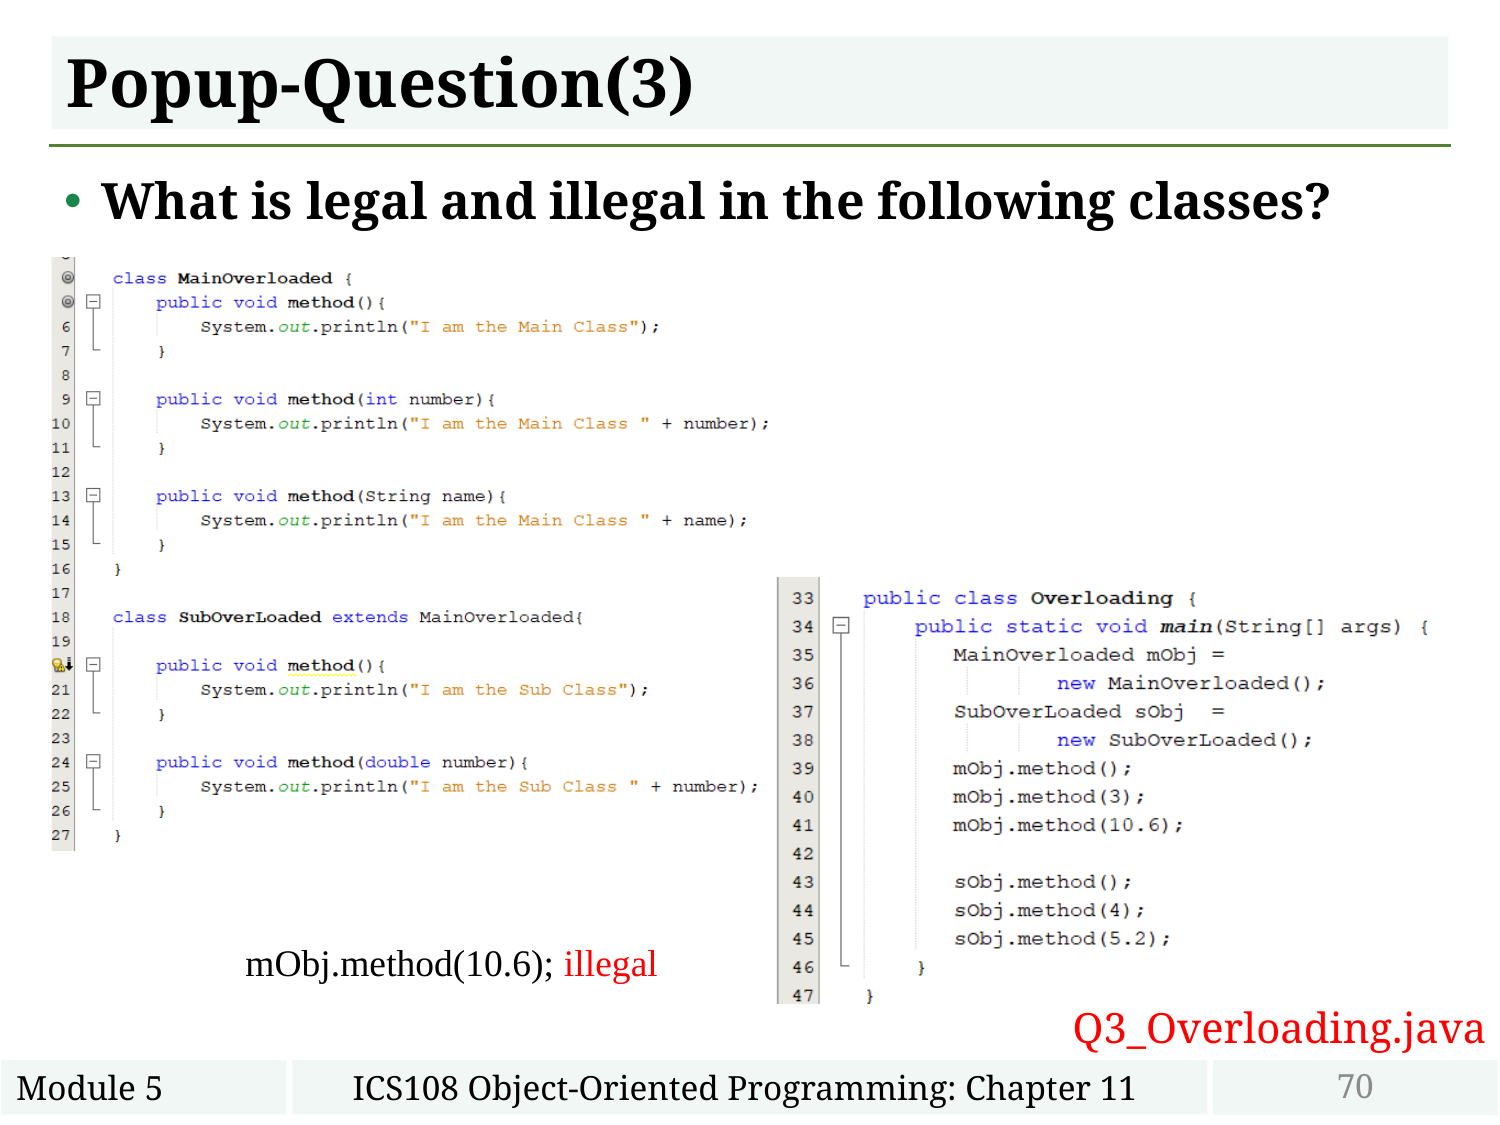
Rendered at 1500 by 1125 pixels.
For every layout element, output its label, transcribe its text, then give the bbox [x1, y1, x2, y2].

text_box mObj.method(10.6); illegal [230, 932, 718, 992]
text_box Q3_Overloading.java [1057, 994, 1500, 1059]
slide_number 70 [1212, 1059, 1498, 1116]
picture [51, 257, 1449, 1004]
list What is legal and illegal in the following classes? [49, 162, 1451, 1044]
title Popup-Question(3) [51, 36, 1449, 130]
